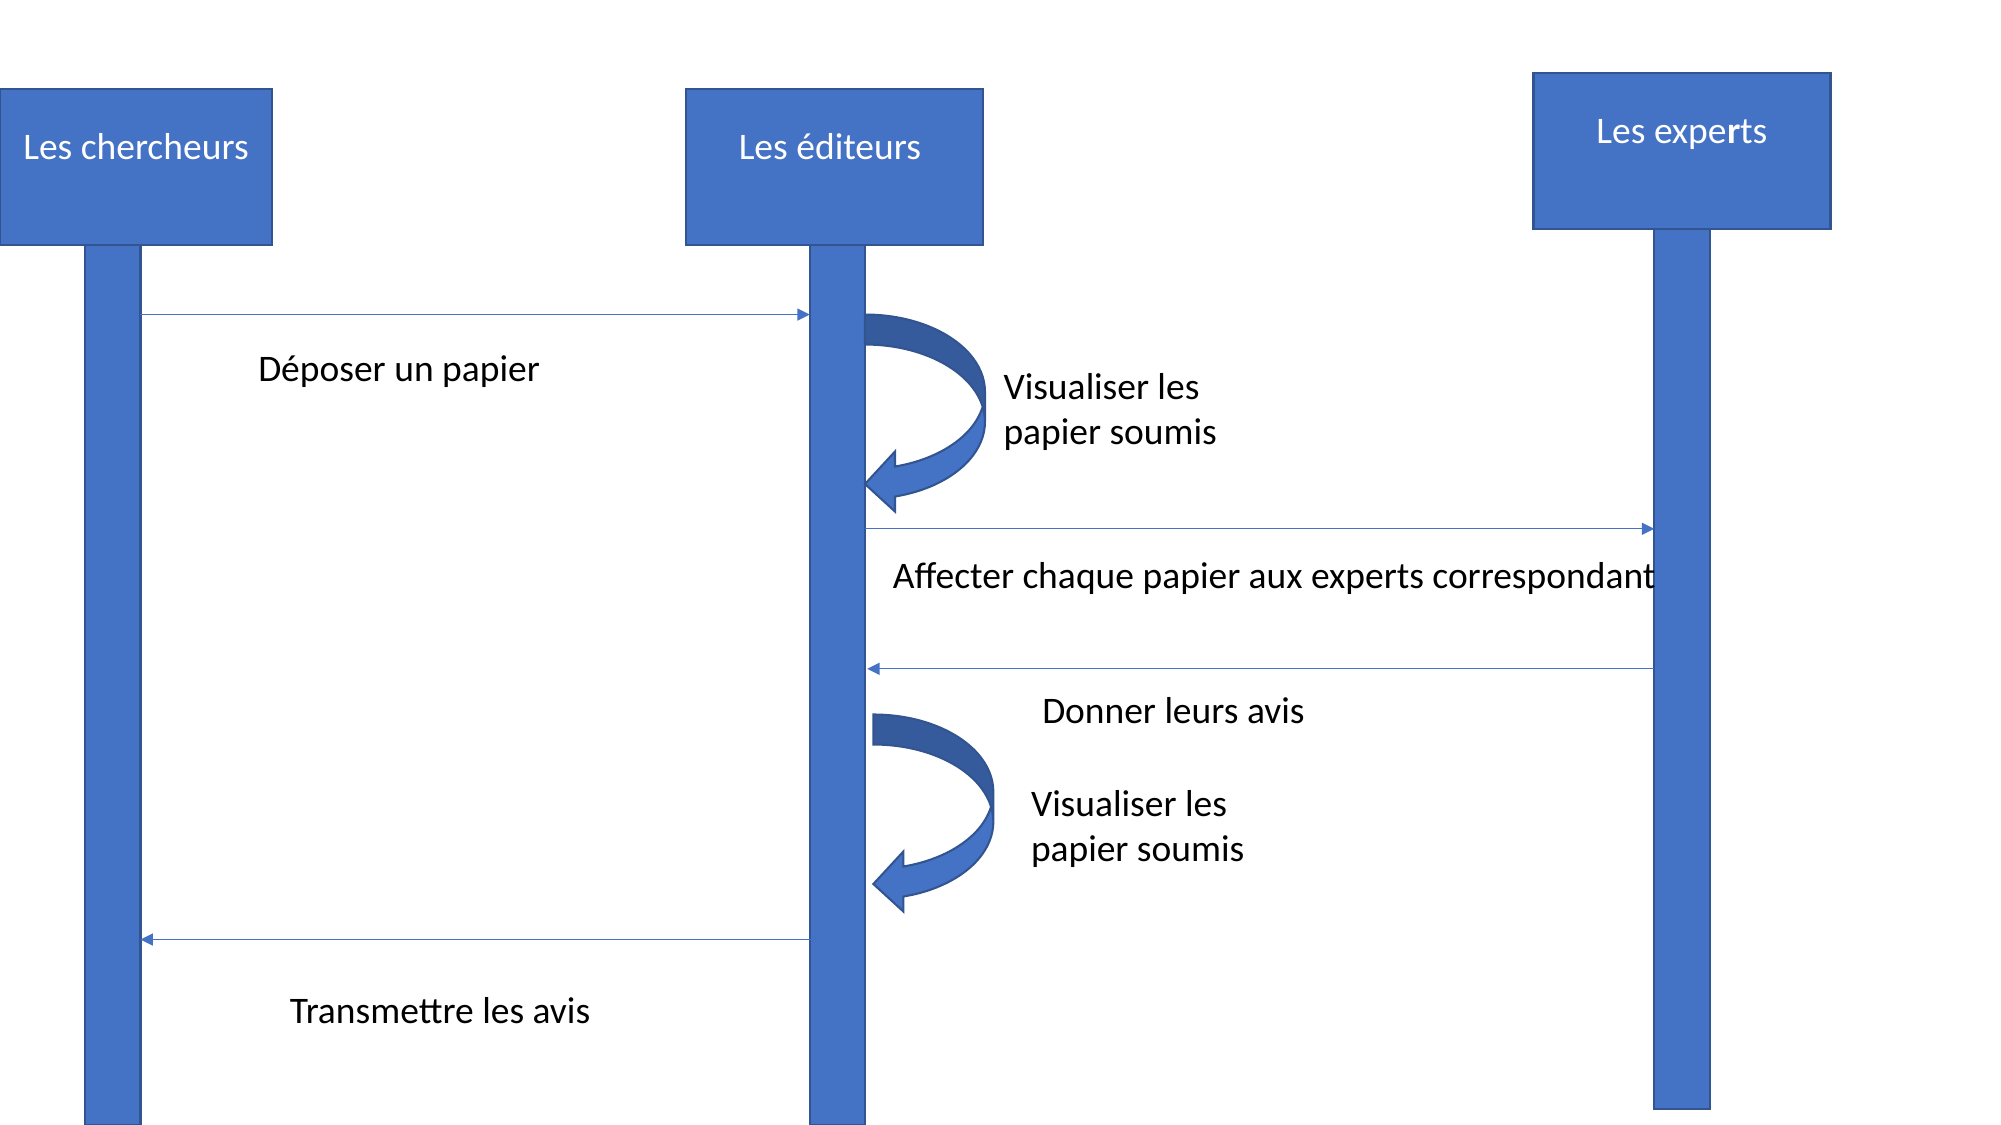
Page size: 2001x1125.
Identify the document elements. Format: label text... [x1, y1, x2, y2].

text_box [1653, 228, 1711, 1110]
text_box Visualiser les papier soumis [1016, 771, 1278, 877]
text_box Donner leurs avis [1027, 678, 1329, 739]
text_box Les experts [1532, 72, 1832, 230]
text_box [809, 244, 866, 1125]
text_box Affecter chaque papier aux experts correspondant [878, 543, 1672, 604]
text_box Transmettre les avis [275, 979, 606, 1039]
text_box [84, 244, 142, 1125]
text_box Les chercheurs [0, 88, 273, 246]
text_box Les éditeurs [685, 88, 984, 246]
text_box [863, 313, 987, 514]
text_box Déposer un papier [243, 336, 556, 397]
text_box Visualiser les papier soumis [988, 354, 1250, 460]
text_box [871, 713, 995, 914]
